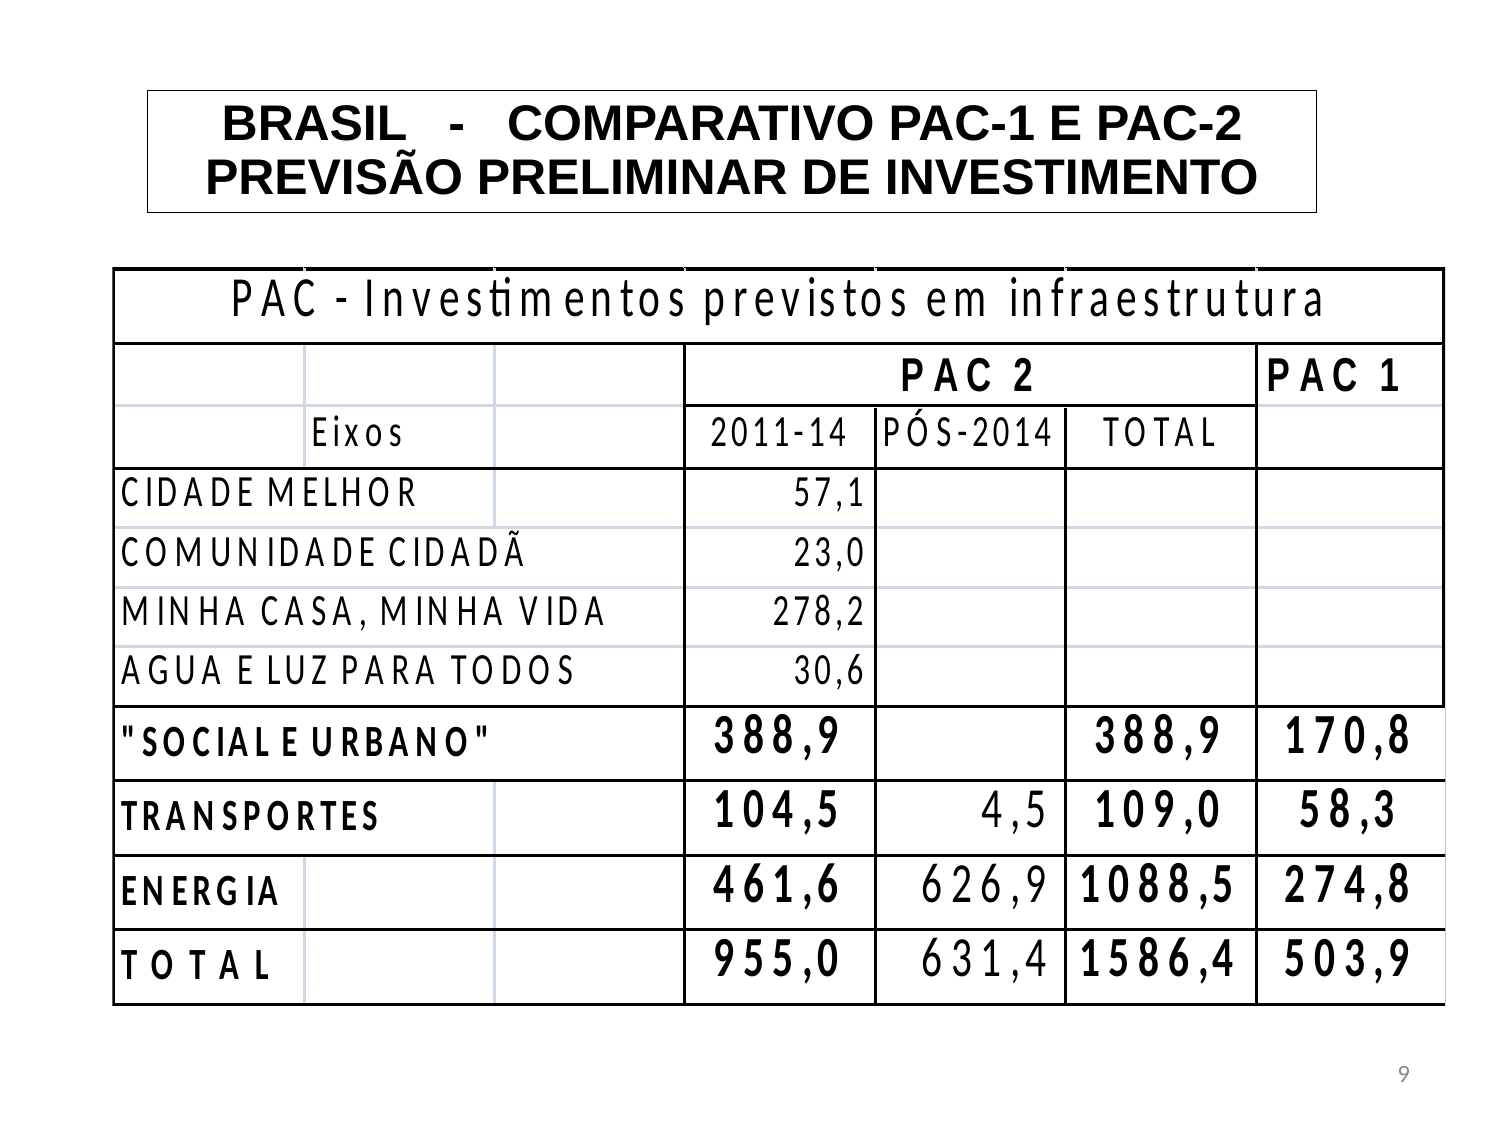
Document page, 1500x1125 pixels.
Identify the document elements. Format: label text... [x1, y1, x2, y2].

picture [111, 267, 1449, 1009]
slide_number 9 [1074, 1042, 1425, 1103]
text_box BRASIL - COMPARATIVO PAC-1 E PAC-2 PREVISÃO PRELIMINAR DE INVESTIMENTO [147, 90, 1317, 213]
